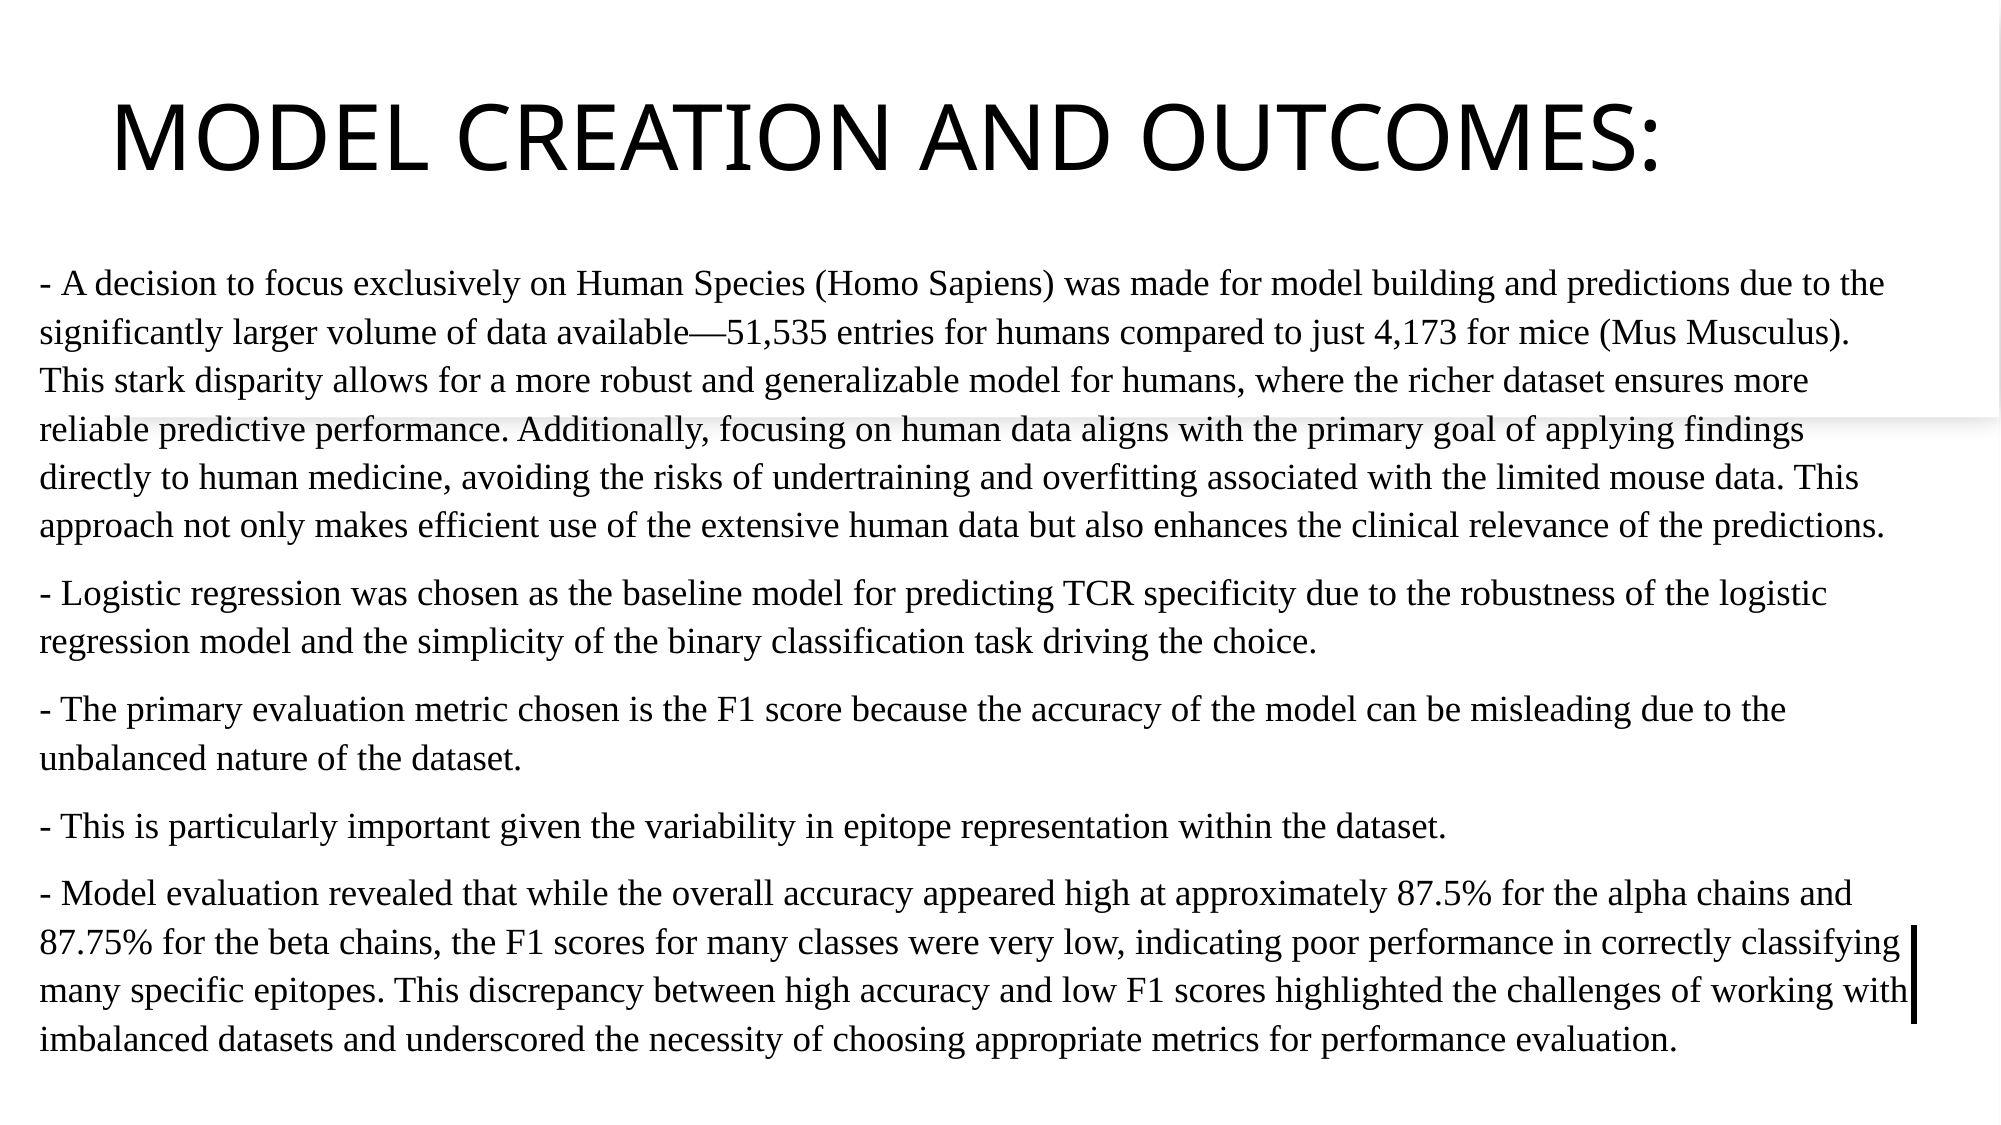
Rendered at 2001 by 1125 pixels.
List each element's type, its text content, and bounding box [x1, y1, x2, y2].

list - A decision to focus exclusively on Human Species (Homo Sapiens) was made for model building and predictions due to the significantly larger volume of data available—51,535 entries for humans compared to just 4,173 for mice (Mus Musculus). This stark disparity allows for a more robust and generalizable model for humans, where the richer dataset ensures more reliable predictive performance. Additionally, focusing on human data aligns with the primary goal of applying findings directly to human medicine, avoiding the risks of undertraining and overfitting associated with the limited mouse data. This approach not only makes efficient use of the extensive human data but also enhances the clinical relevance of the predictions. - Logistic regression was chosen as the baseline model for predicting TCR specificity due to the robustness of the logistic regression model and the simplicity of the binary classification task driving the choice. - The primary evaluation metric chosen is the F1 score because the accuracy of the model can be misleading due to the unbalanced nature of the dataset. - This is particularly important given the variability in epitope representation within the dataset. - Model evaluation revealed that while the overall accuracy appeared high at approximately 87.5% for the alpha chains and 87.75% for the beta chains, the F1 scores for many classes were very low, indicating poor performance in correctly classifying many specific epitopes. This discrepancy between high accuracy and low F1 scores highlighted the challenges of working with imbalanced datasets and underscored the necessity of choosing appropriate metrics for performance evaluation. [24, 247, 1933, 1106]
title MODEL CREATION AND OUTCOMES: [94, 19, 1828, 247]
